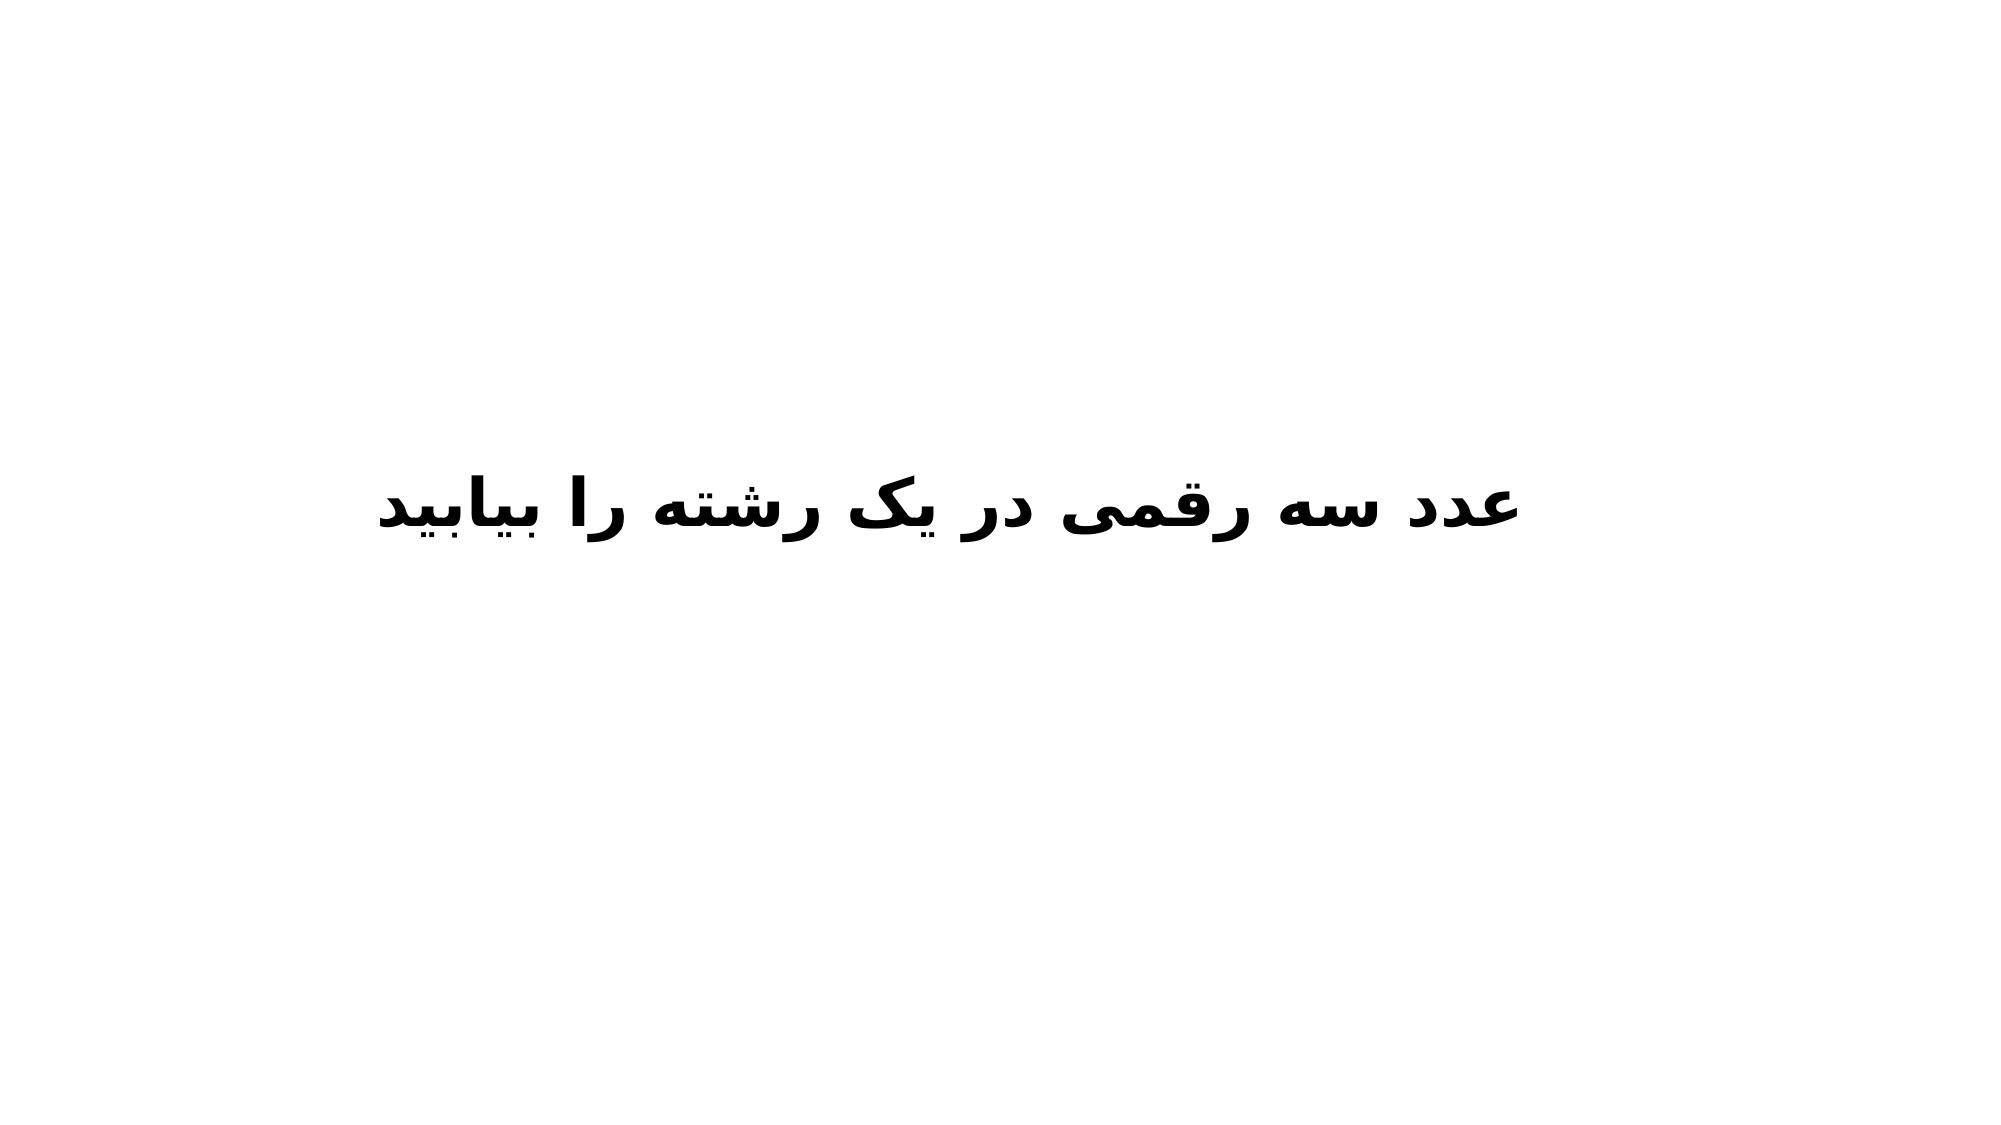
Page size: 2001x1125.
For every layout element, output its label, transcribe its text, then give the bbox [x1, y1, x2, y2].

text_box عدد سه رقمی در یک رشته را بیابید [361, 452, 1541, 548]
